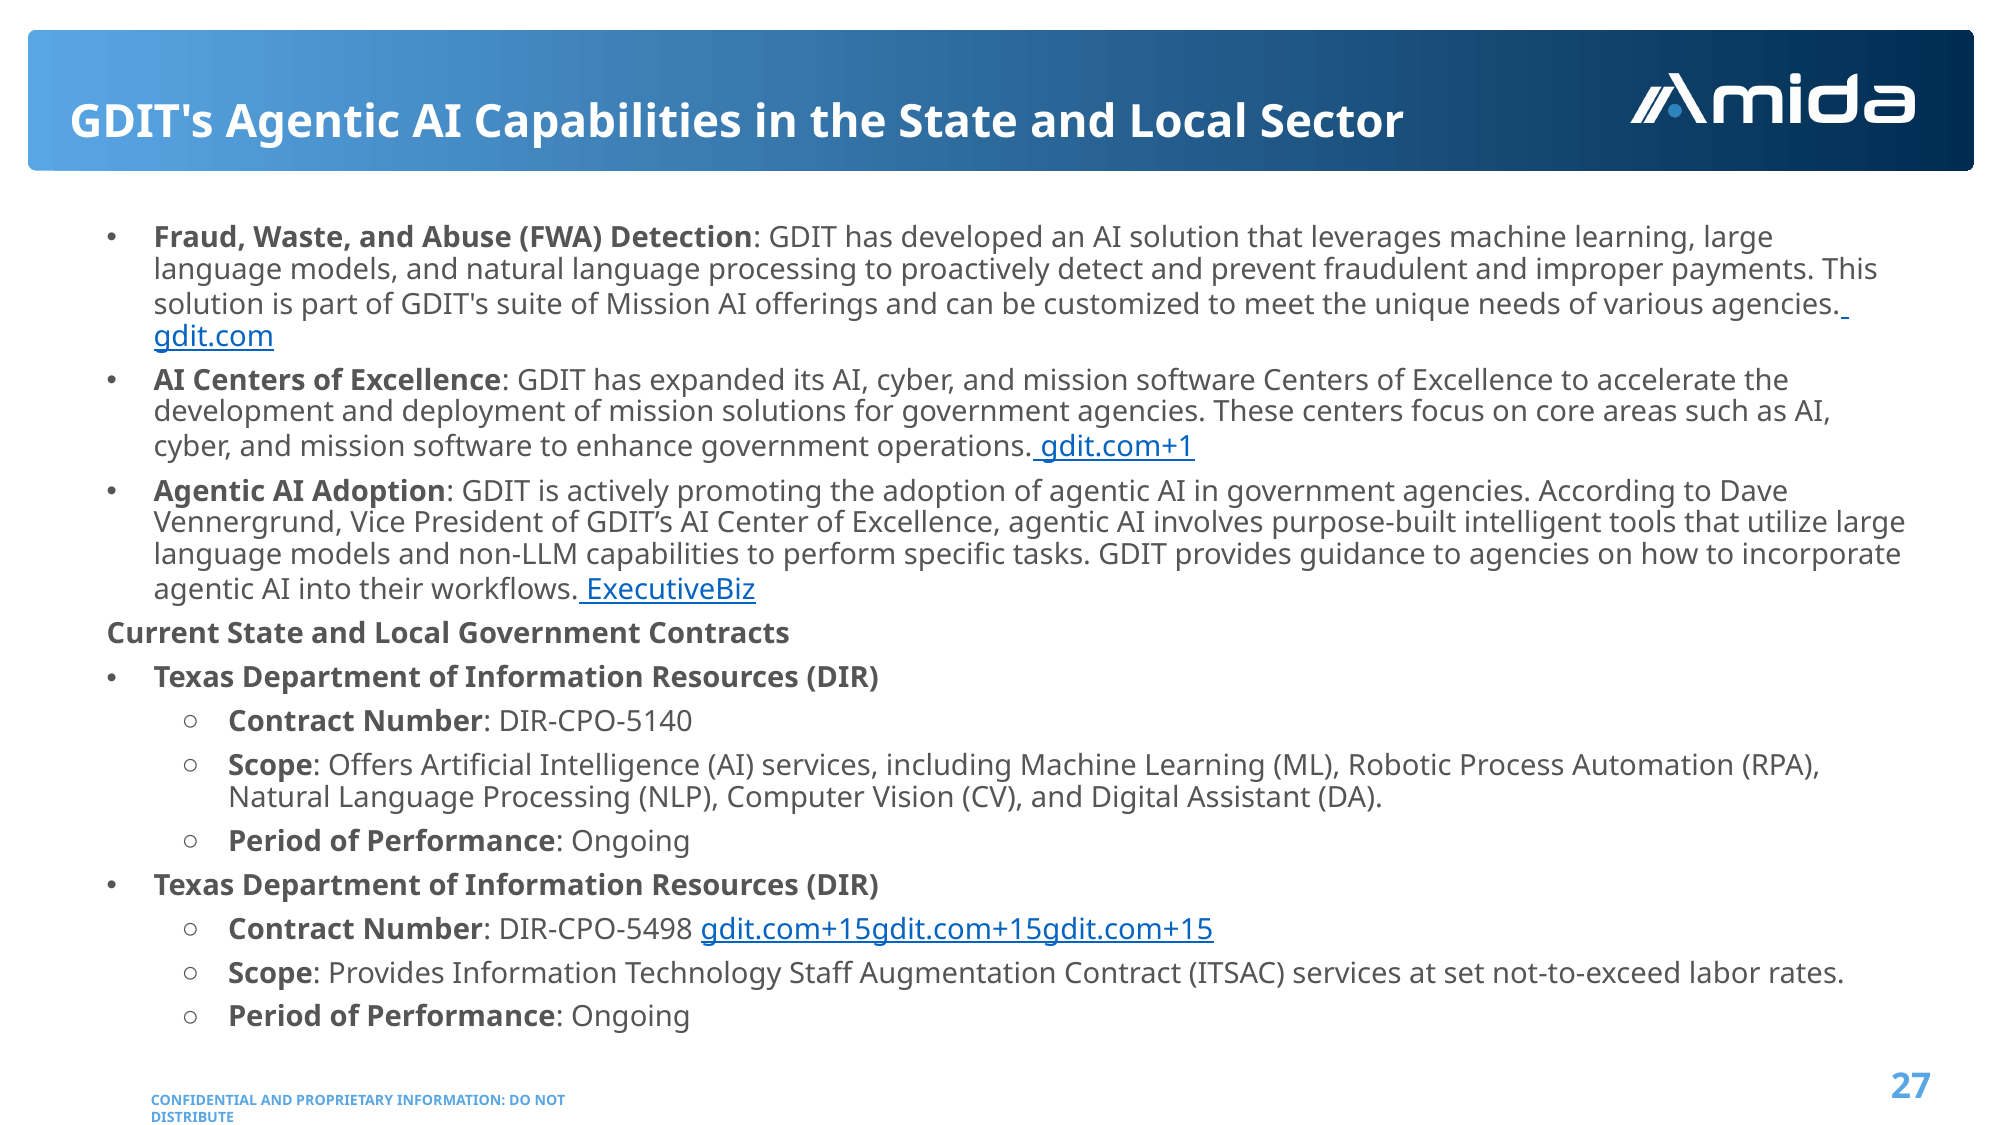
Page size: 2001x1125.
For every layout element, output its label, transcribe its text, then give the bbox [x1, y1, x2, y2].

picture [1630, 73, 1915, 127]
title GDIT's Agentic AI Capabilities in the State and Local Sector [54, 76, 1470, 155]
list Fraud, Waste, and Abuse (FWA) Detection: GDIT has developed an AI solution that leverages machine learning, large language models, and natural language processing to proactively detect and prevent fraudulent and improper payments. This solution is part of GDIT's suite of Mission AI offerings and can be customized to meet the unique needs of various agencies. gdit.com AI Centers of Excellence: GDIT has expanded its AI, cyber, and mission software Centers of Excellence to accelerate the development and deployment of mission solutions for government agencies. These centers focus on core areas such as AI, cyber, and mission software to enhance government operations. gdit.com+1 Agentic AI Adoption: GDIT is actively promoting the adoption of agentic AI in government agencies. According to Dave Vennergrund, Vice President of GDIT’s AI Center of Excellence, agentic AI involves purpose-built intelligent tools that utilize large language models and non-LLM capabilities to perform specific tasks. GDIT provides guidance to agencies on how to incorporate agentic AI into their workflows. ExecutiveBiz Current State and Local Government Contracts Texas Department of Information Resources (DIR) Contract Number: DIR-CPO-5140 Scope: Offers Artificial Intelligence (AI) services, including Machine Learning (ML), Robotic Process Automation (RPA), Natural Language Processing (NLP), Computer Vision (CV), and Digital Assistant (DA). Period of Performance: Ongoing Texas Department of Information Resources (DIR) Contract Number: DIR-CPO-5498 gdit.com+15gdit.com+15gdit.com+15 Scope: Provides Information Technology Staff Augmentation Contract (ITSAC) services at set not-to-exceed labor rates. Period of Performance: Ongoing [91, 215, 1923, 953]
